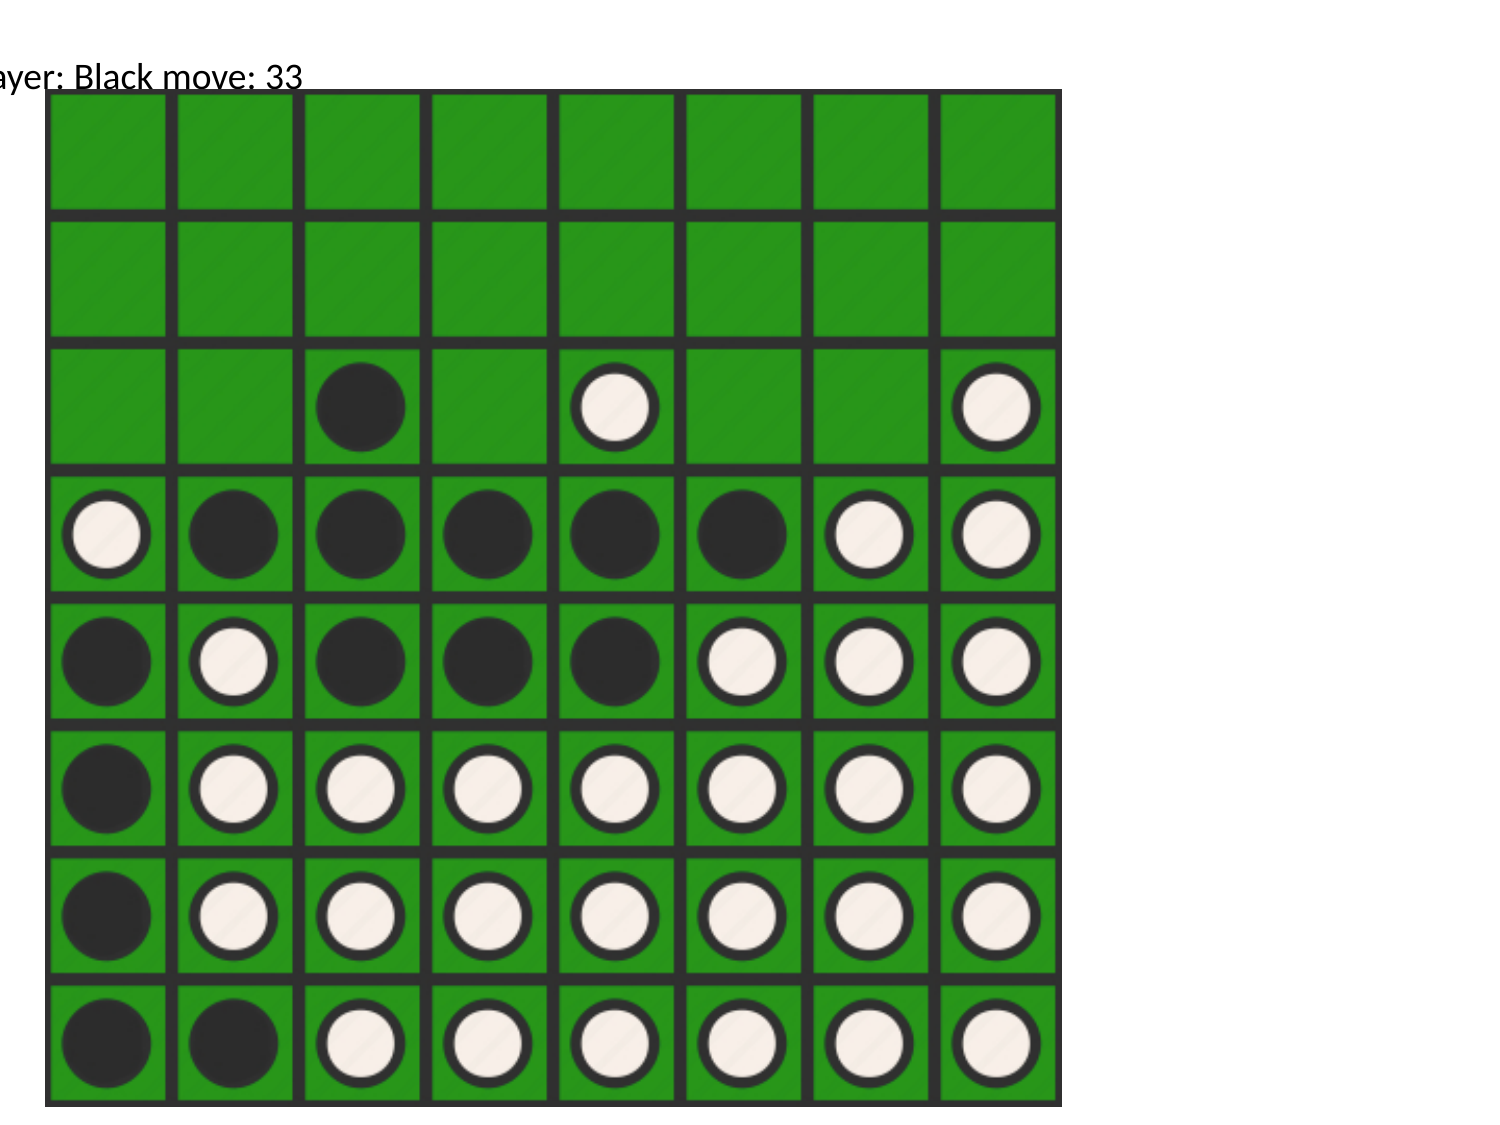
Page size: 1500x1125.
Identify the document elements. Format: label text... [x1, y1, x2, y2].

picture [44, 89, 1062, 1107]
text_box turn: 39 player: Black move: 33 [0, 44, 319, 105]
